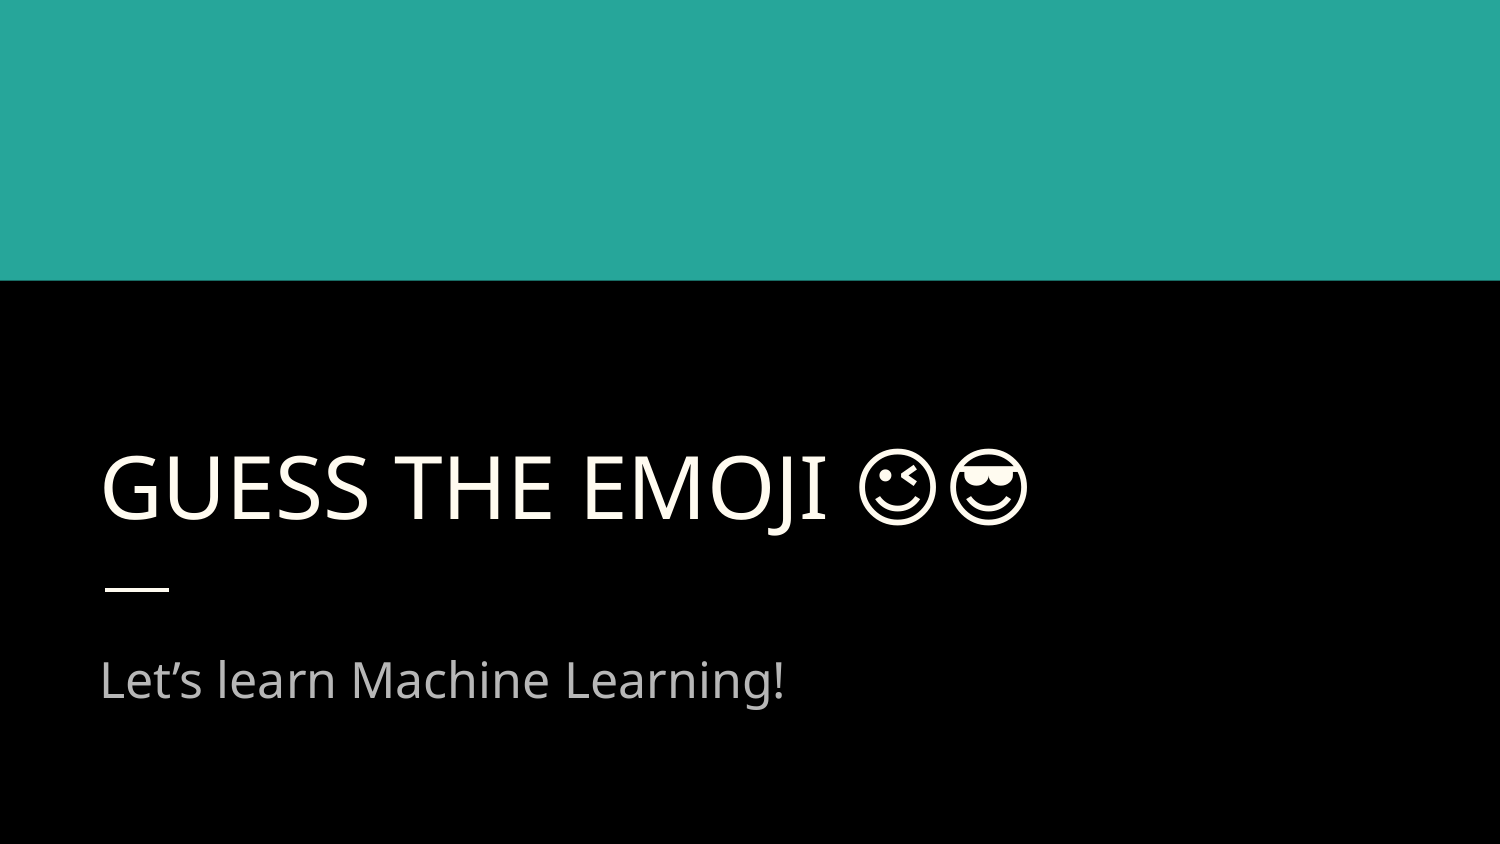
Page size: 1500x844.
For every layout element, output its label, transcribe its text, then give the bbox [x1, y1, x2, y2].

subtitle Let’s learn Machine Learning! [84, 630, 1416, 760]
title GUESS THE EMOJI 😉😎 [84, 310, 1416, 561]
